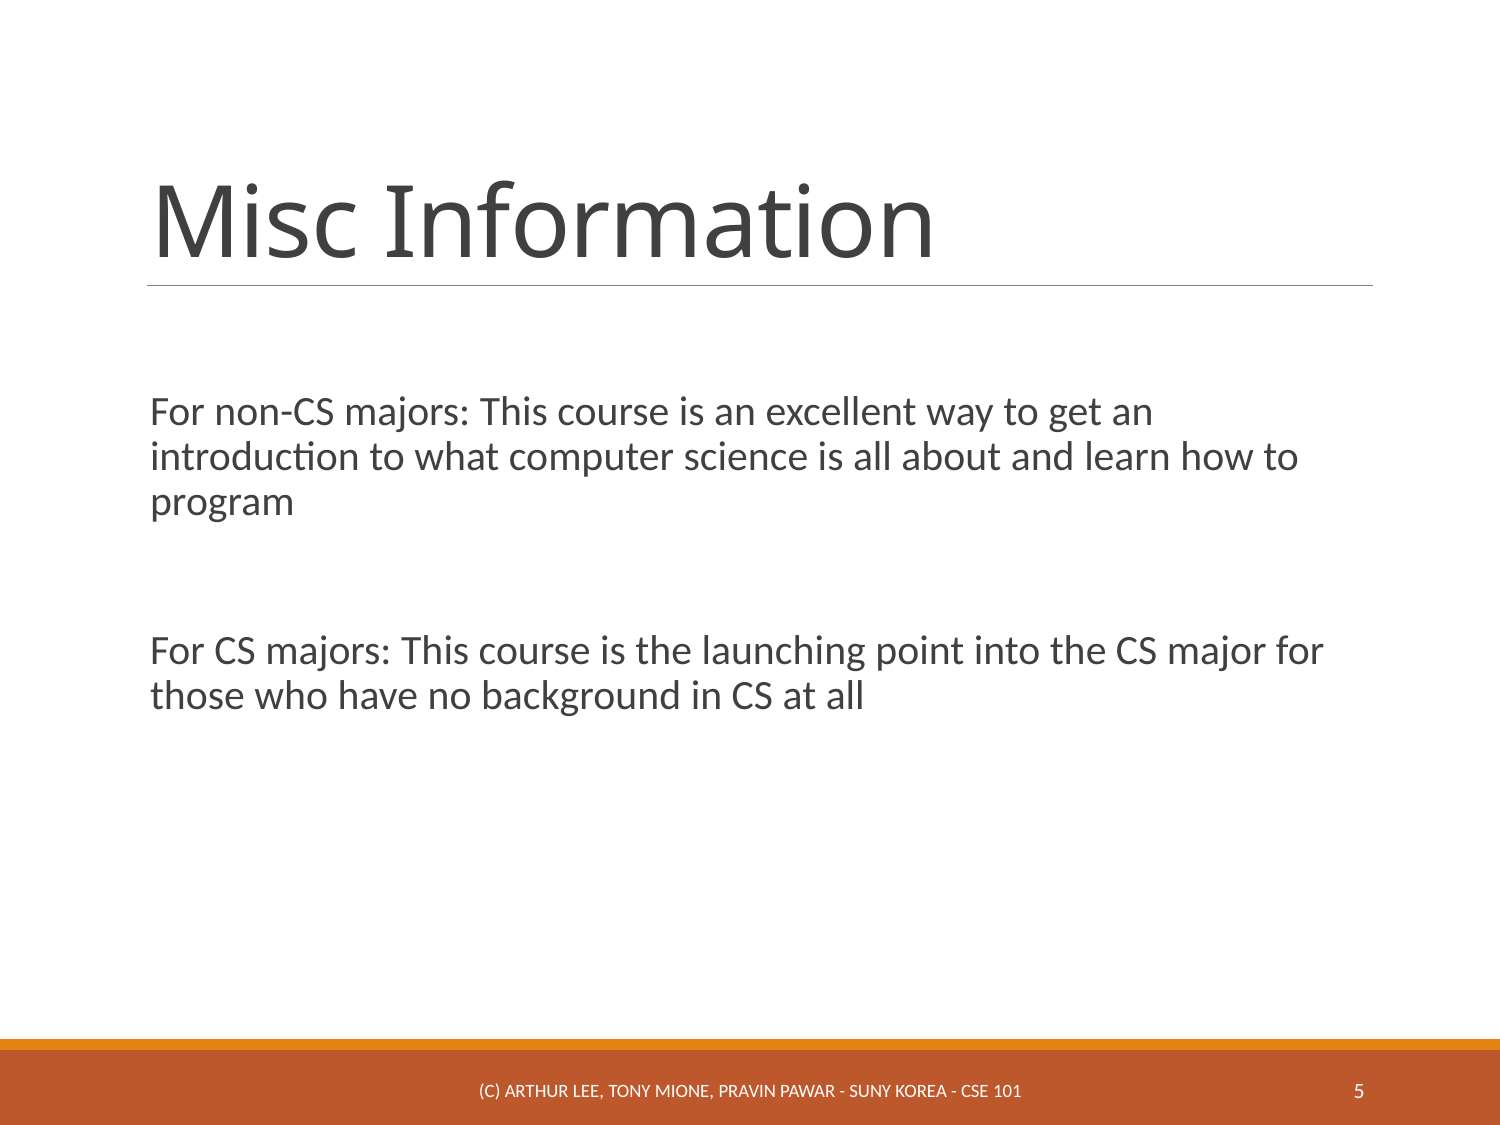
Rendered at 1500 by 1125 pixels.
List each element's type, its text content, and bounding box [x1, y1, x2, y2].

title Misc Information [135, 47, 1373, 285]
slide_number 5 [1218, 1059, 1380, 1120]
list For non-CS majors: This course is an excellent way to get an introduction to what computer science is all about and learn how to program For CS majors: This course is the launching point into the CS major for those who have no background in CS at all [135, 302, 1373, 963]
footer (c) Arthur Lee, Tony Mione, Pravin Pawar - SUNY Korea - CSE 101 [453, 1059, 1047, 1120]
